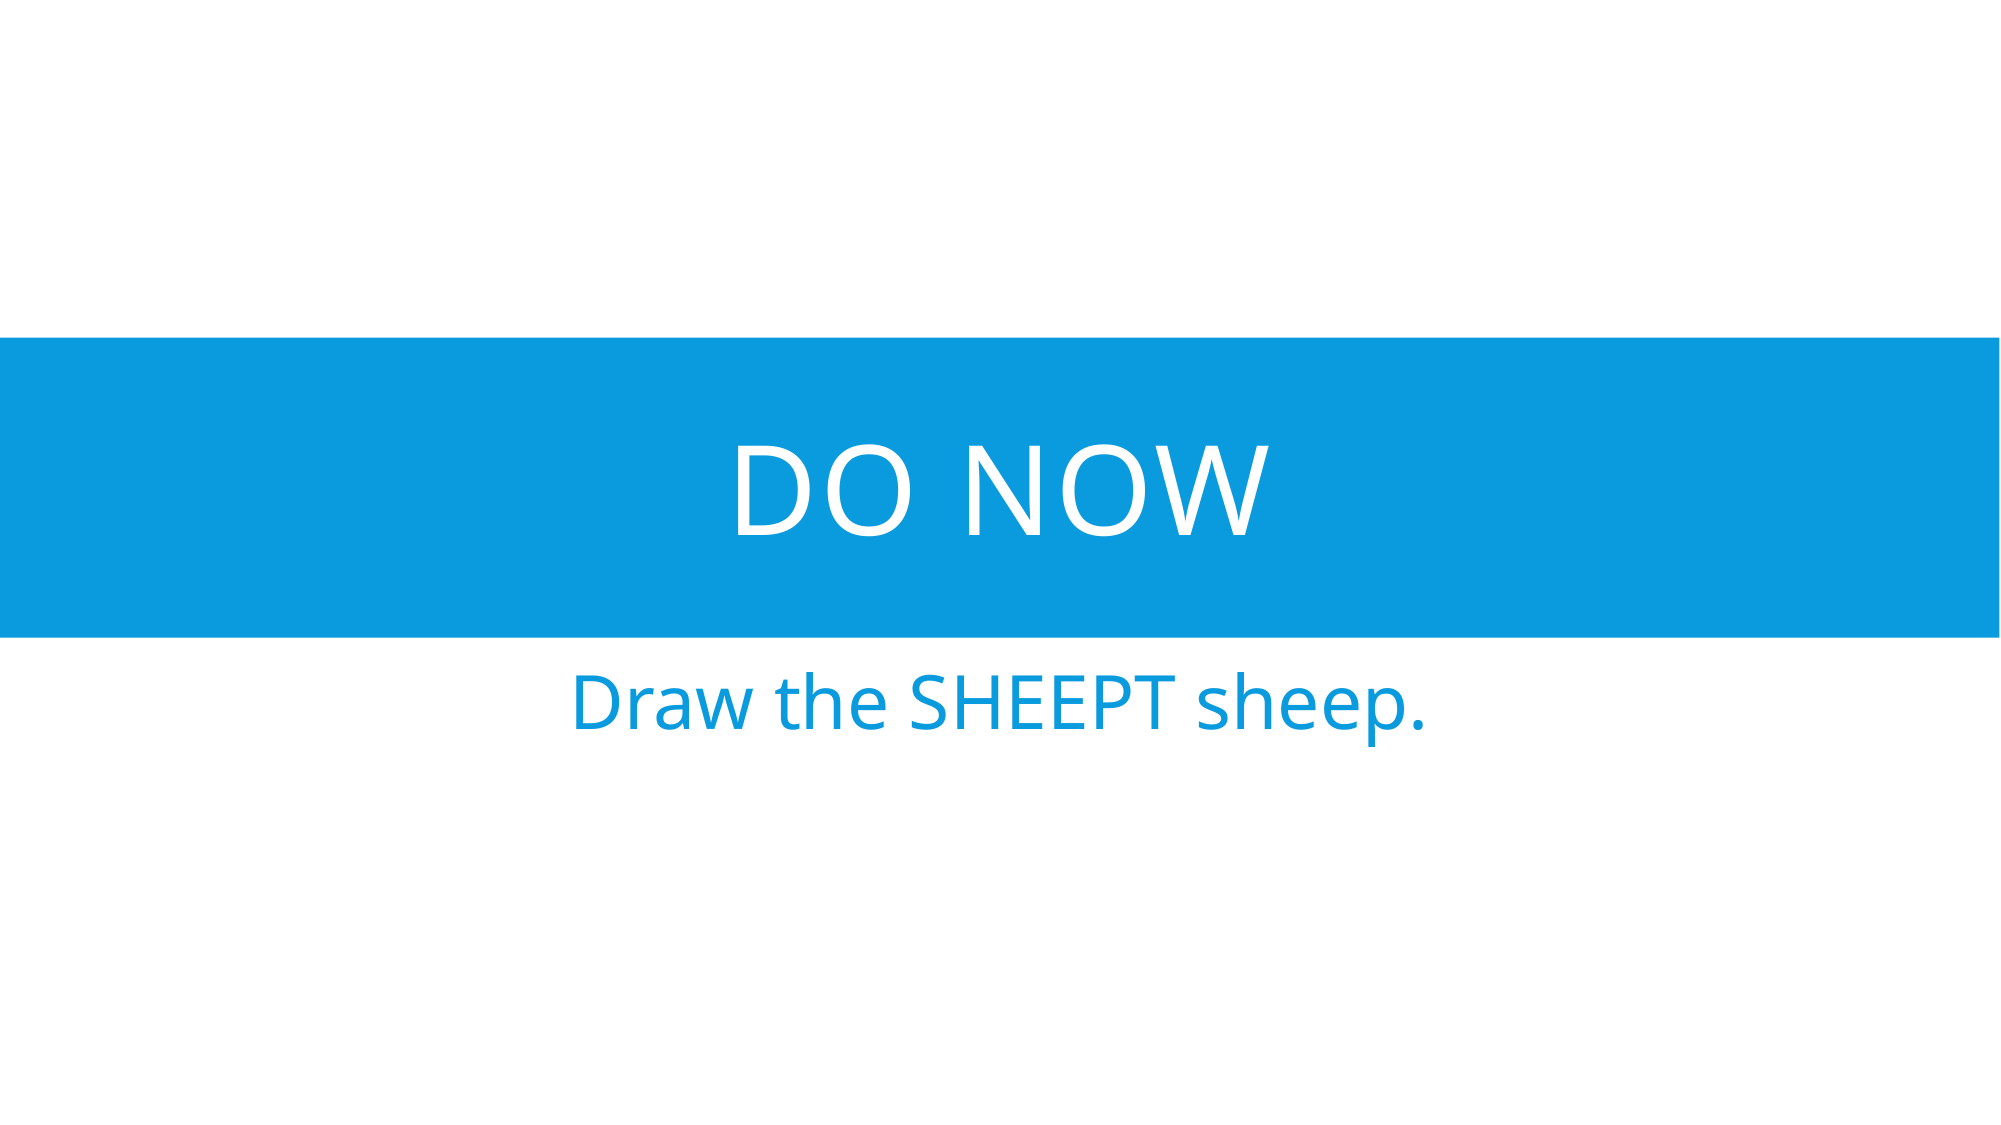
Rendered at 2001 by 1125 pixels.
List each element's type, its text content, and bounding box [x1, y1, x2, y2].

list Draw the SHEEPT sheep. [136, 657, 1862, 851]
title Do now [136, 362, 1862, 638]
